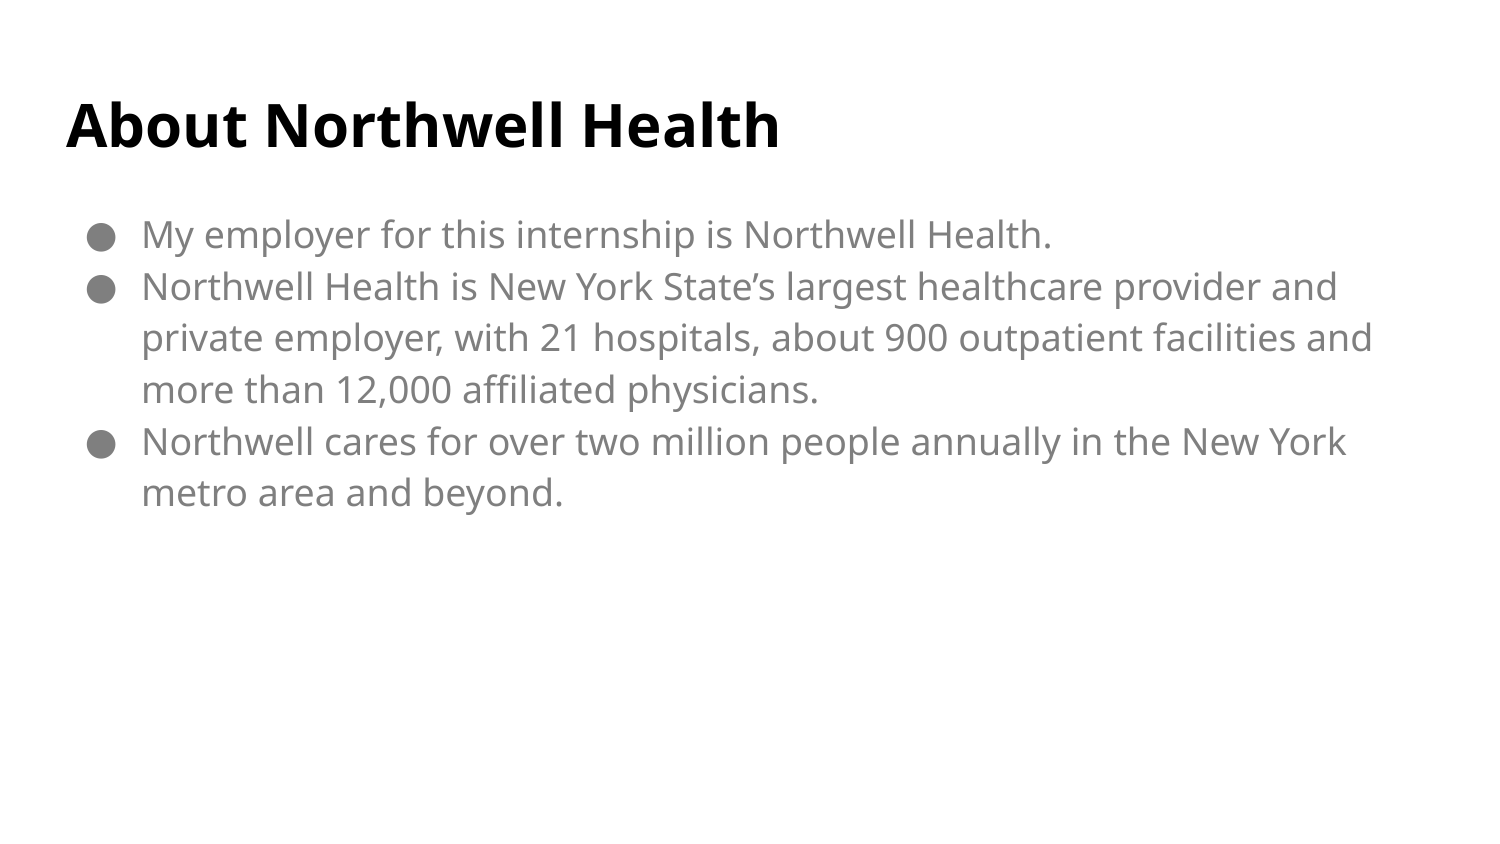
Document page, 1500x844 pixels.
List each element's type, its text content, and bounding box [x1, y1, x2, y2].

list My employer for this internship is Northwell Health. Northwell Health is New York State’s largest healthcare provider and private employer, with 21 hospitals, about 900 outpatient facilities and more than 12,000 affiliated physicians. Northwell cares for over two million people annually in the New York metro area and beyond. [51, 189, 1449, 750]
title About Northwell Health [51, 72, 1449, 176]
